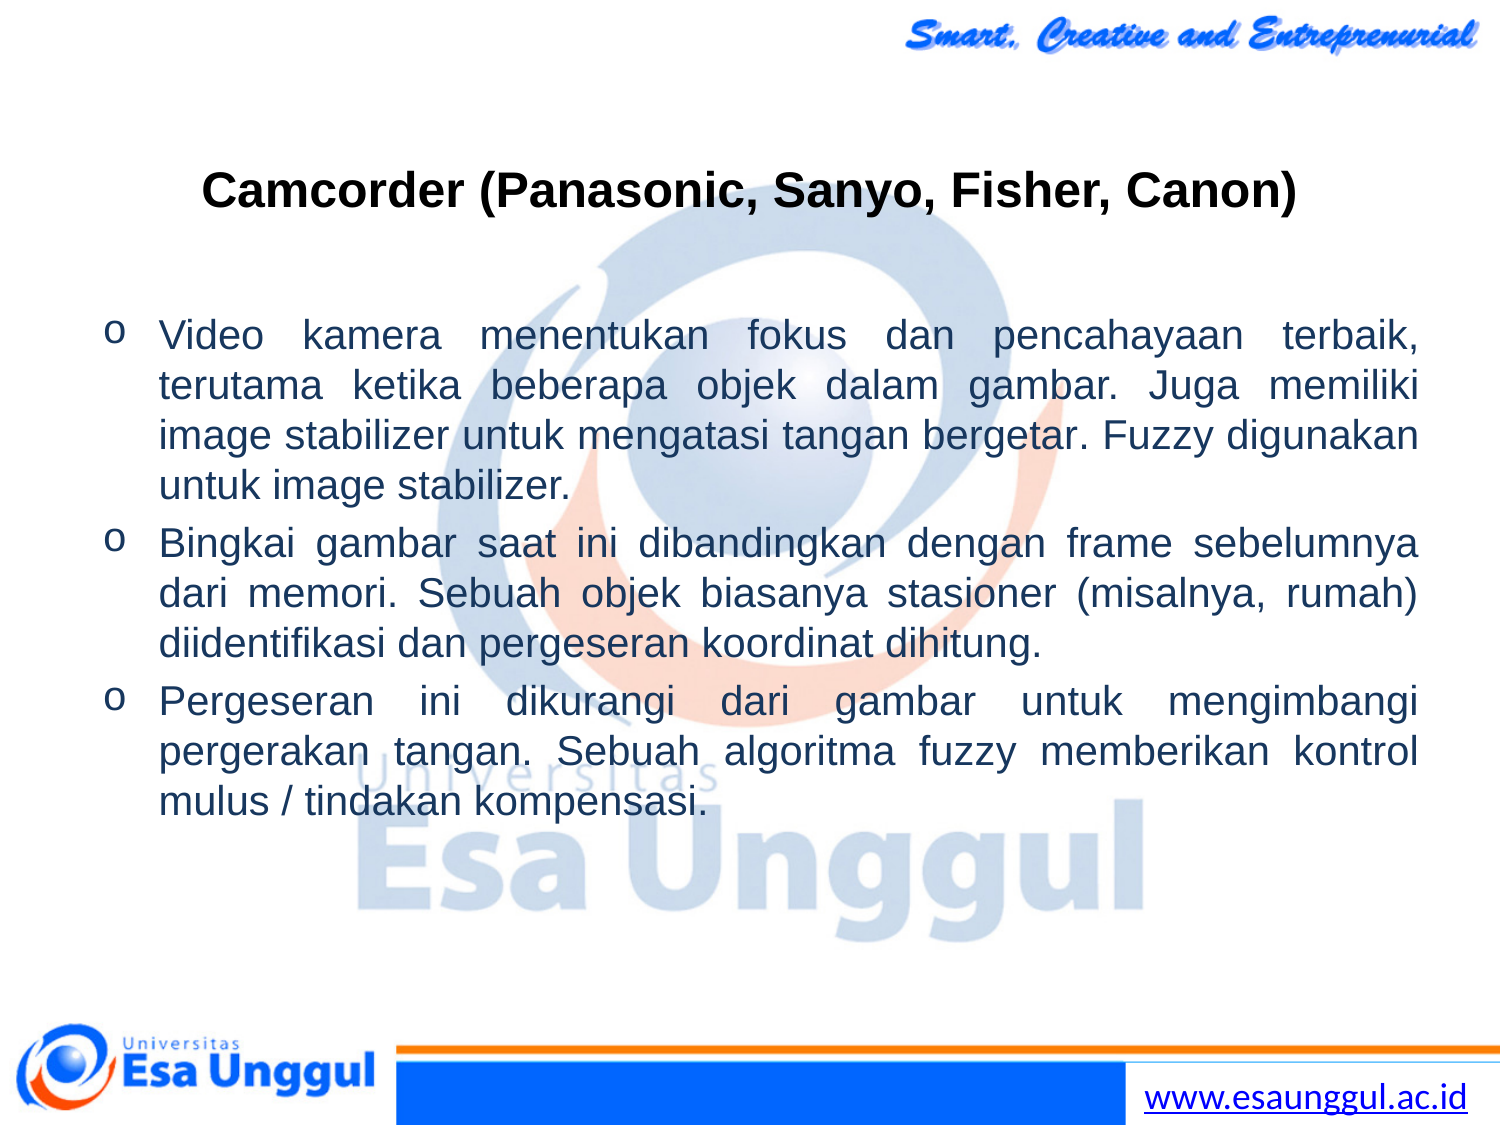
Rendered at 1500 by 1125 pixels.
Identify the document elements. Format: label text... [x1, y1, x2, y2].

title Camcorder (Panasonic, Sanyo, Fisher, Canon) [62, 149, 1438, 238]
list Video kamera menentukan fokus dan pencahayaan terbaik, terutama ketika beberapa objek dalam gambar. Juga memiliki image stabilizer untuk mengatasi tangan bergetar. Fuzzy digunakan untuk image stabilizer. Bingkai gambar saat ini dibandingkan dengan frame sebelumnya dari memori. Sebuah objek biasanya stasioner (misalnya, rumah) diidentifikasi dan pergeseran koordinat dihitung. Pergeseran ini dikurangi dari gambar untuk mengimbangi pergerakan tangan. Sebuah algoritma fuzzy memberikan kontrol mulus / tindakan kompensasi. [87, 299, 1435, 1025]
picture [0, 0, 1500, 1125]
